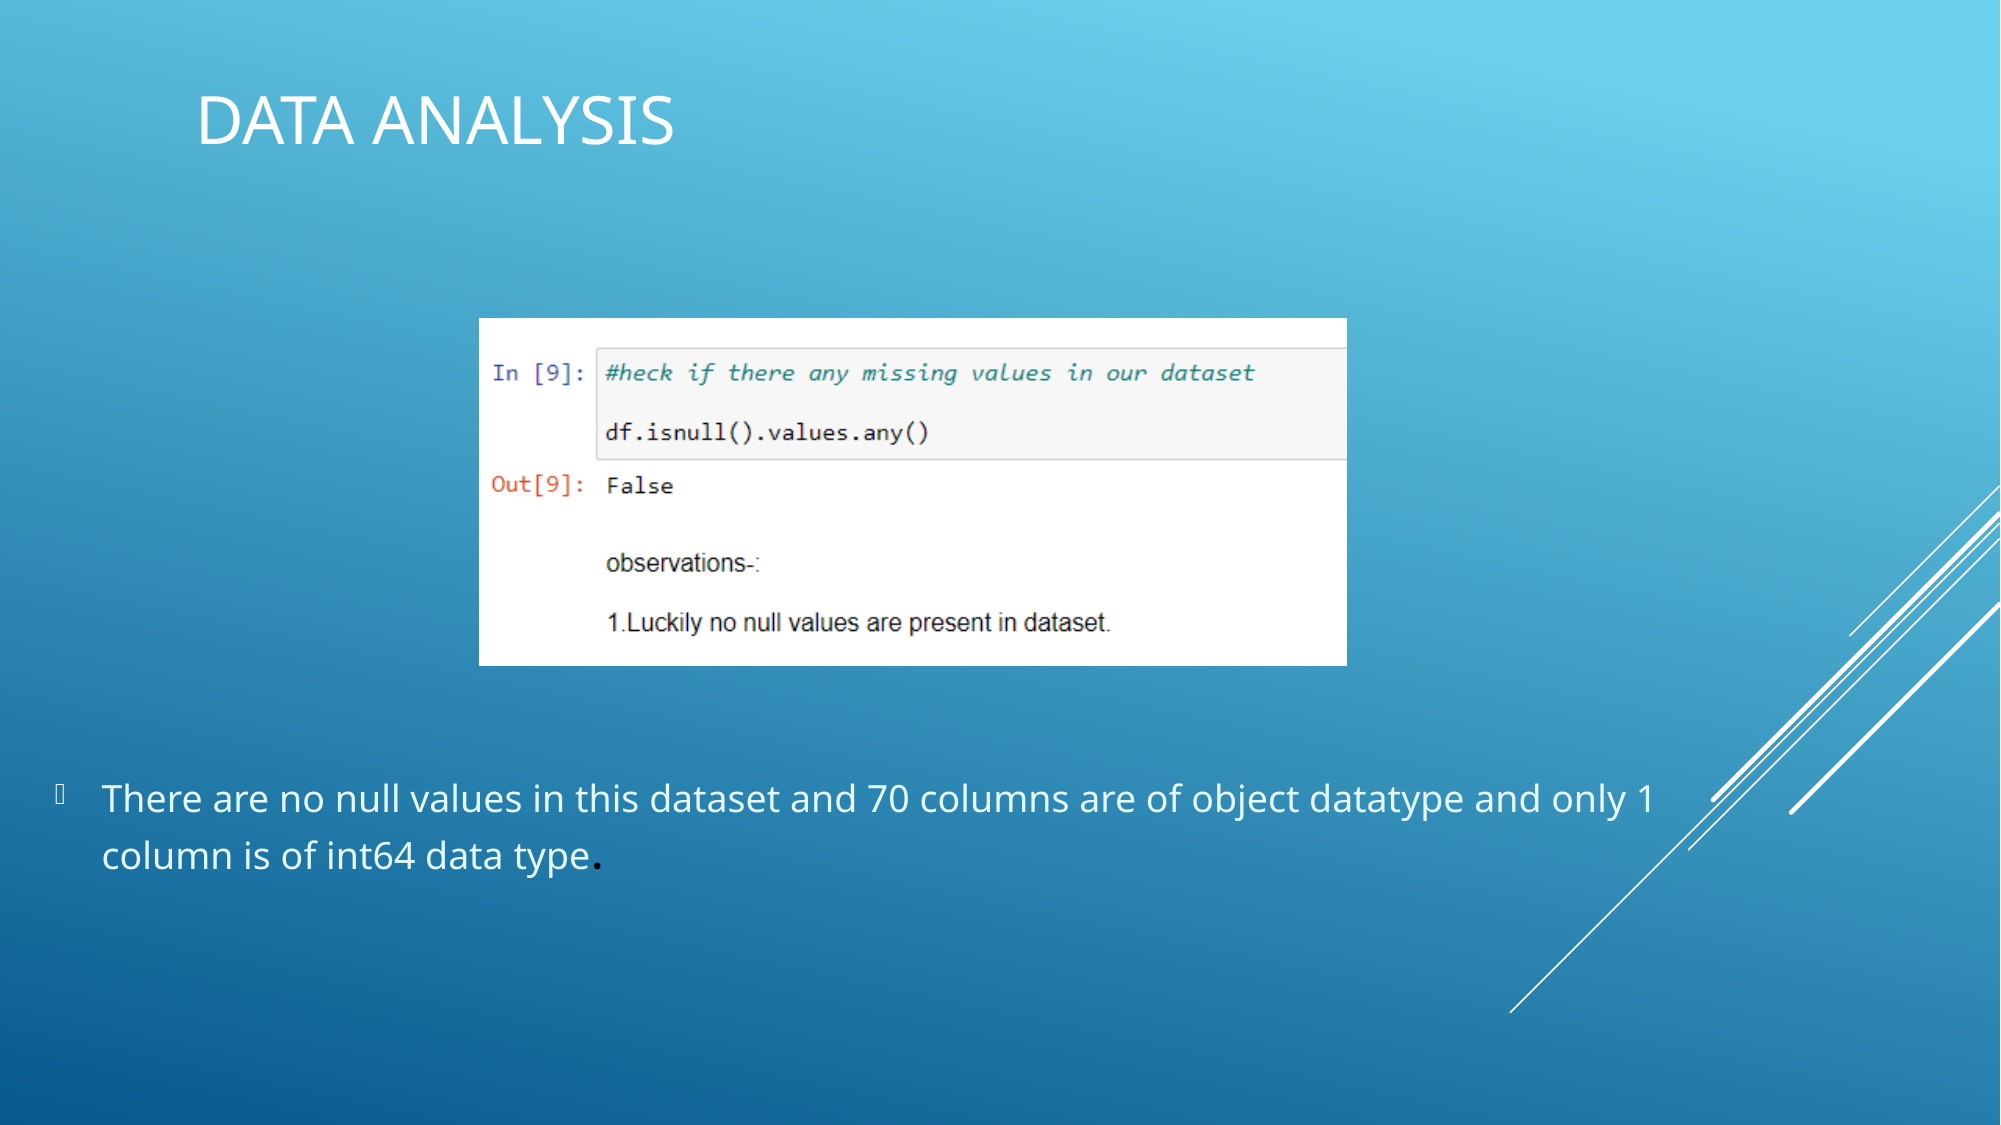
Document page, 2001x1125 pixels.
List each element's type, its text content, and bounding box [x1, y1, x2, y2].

list There are no null values in this dataset and 70 columns are of object datatype and only 1 column is of int64 data type. [39, 722, 1727, 1004]
picture [479, 318, 1347, 666]
title DATA ANALYSIS [180, 47, 1830, 188]
